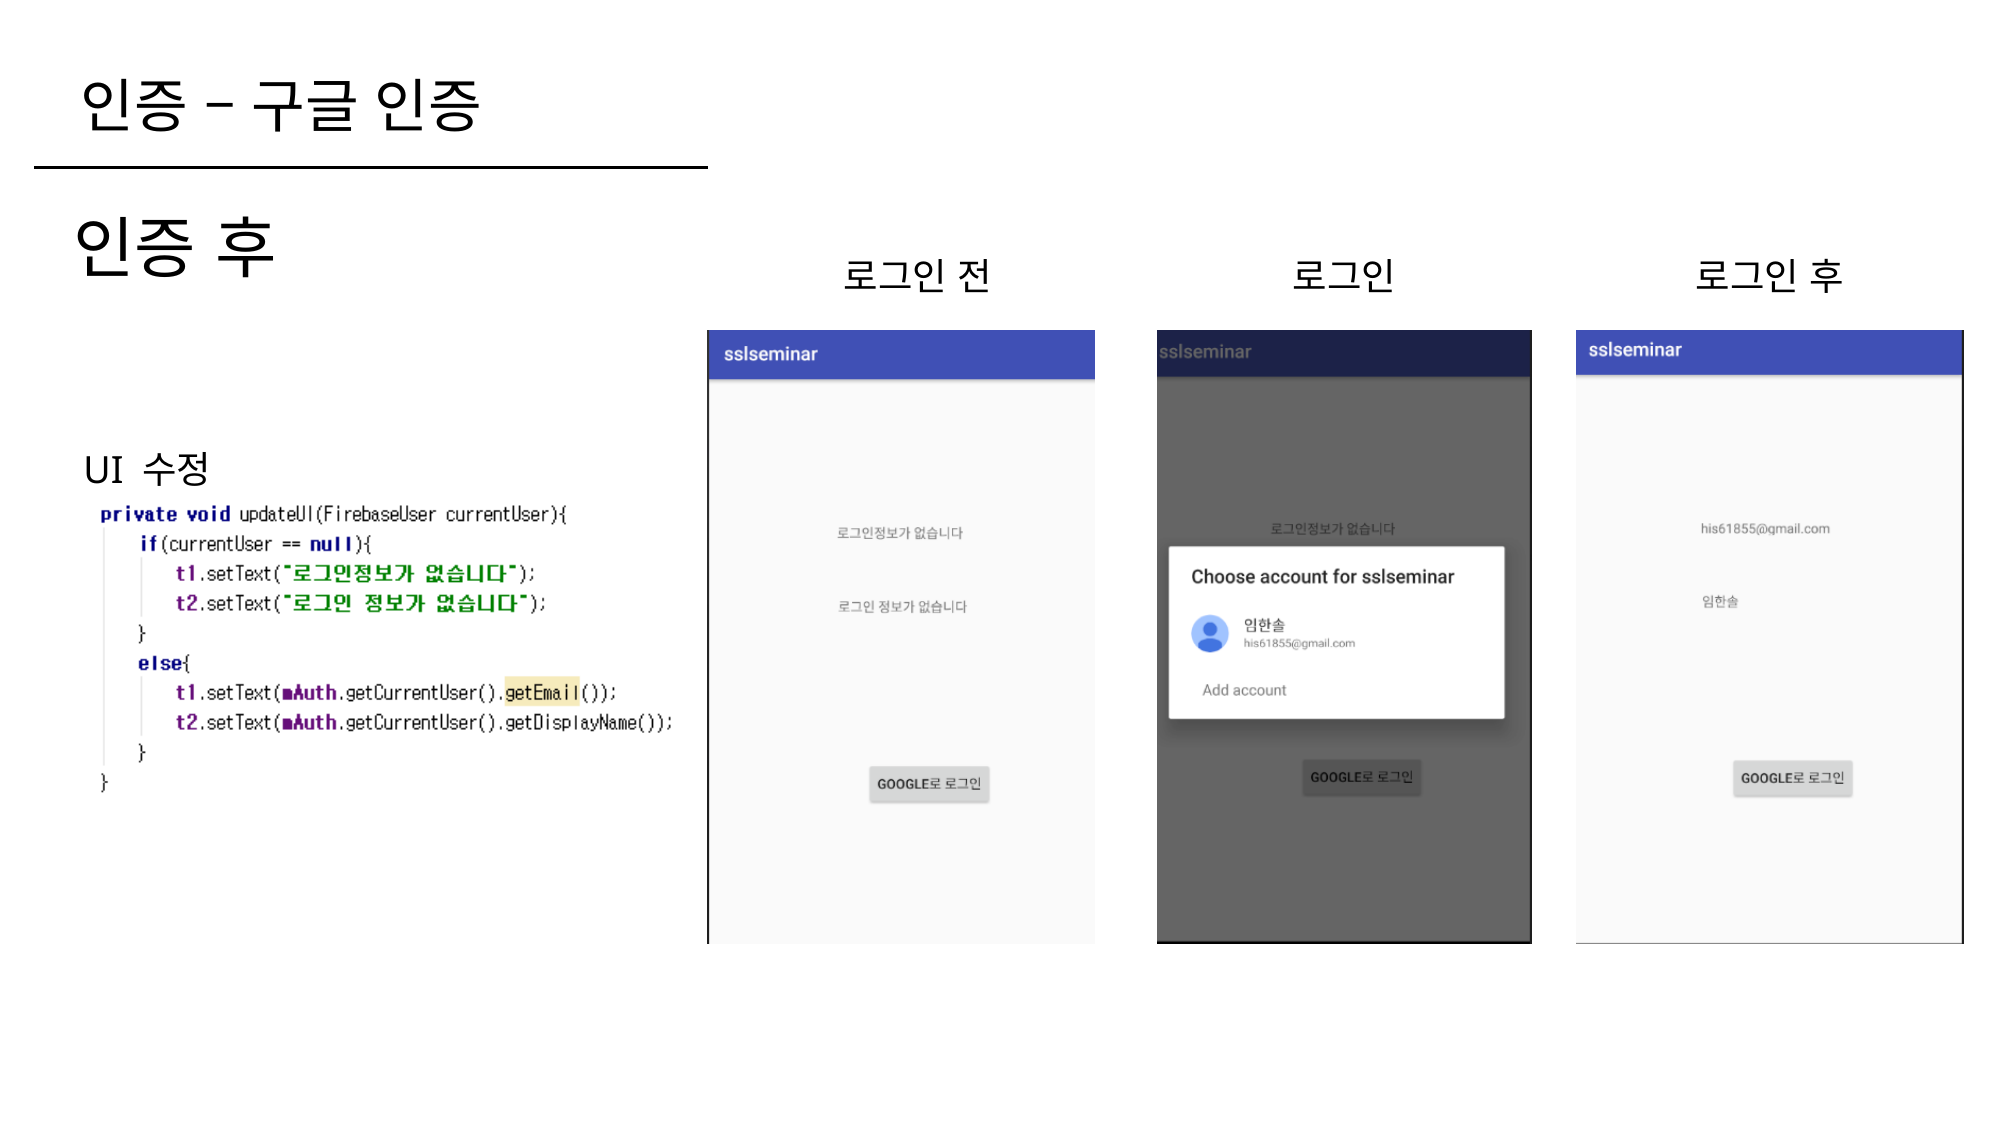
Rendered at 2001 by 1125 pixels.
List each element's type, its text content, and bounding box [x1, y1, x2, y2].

picture [1157, 329, 1532, 944]
picture [93, 329, 1095, 944]
picture [1576, 329, 1964, 944]
text_box 로그인 후 [1680, 245, 1860, 306]
text_box 인증 후 [58, 198, 311, 293]
text_box 로그인 [1278, 245, 1412, 306]
text_box 인증 – 구글 인증 [66, 61, 497, 147]
text_box UI 수정 [68, 438, 227, 499]
text_box 로그인 전 [829, 245, 1008, 306]
